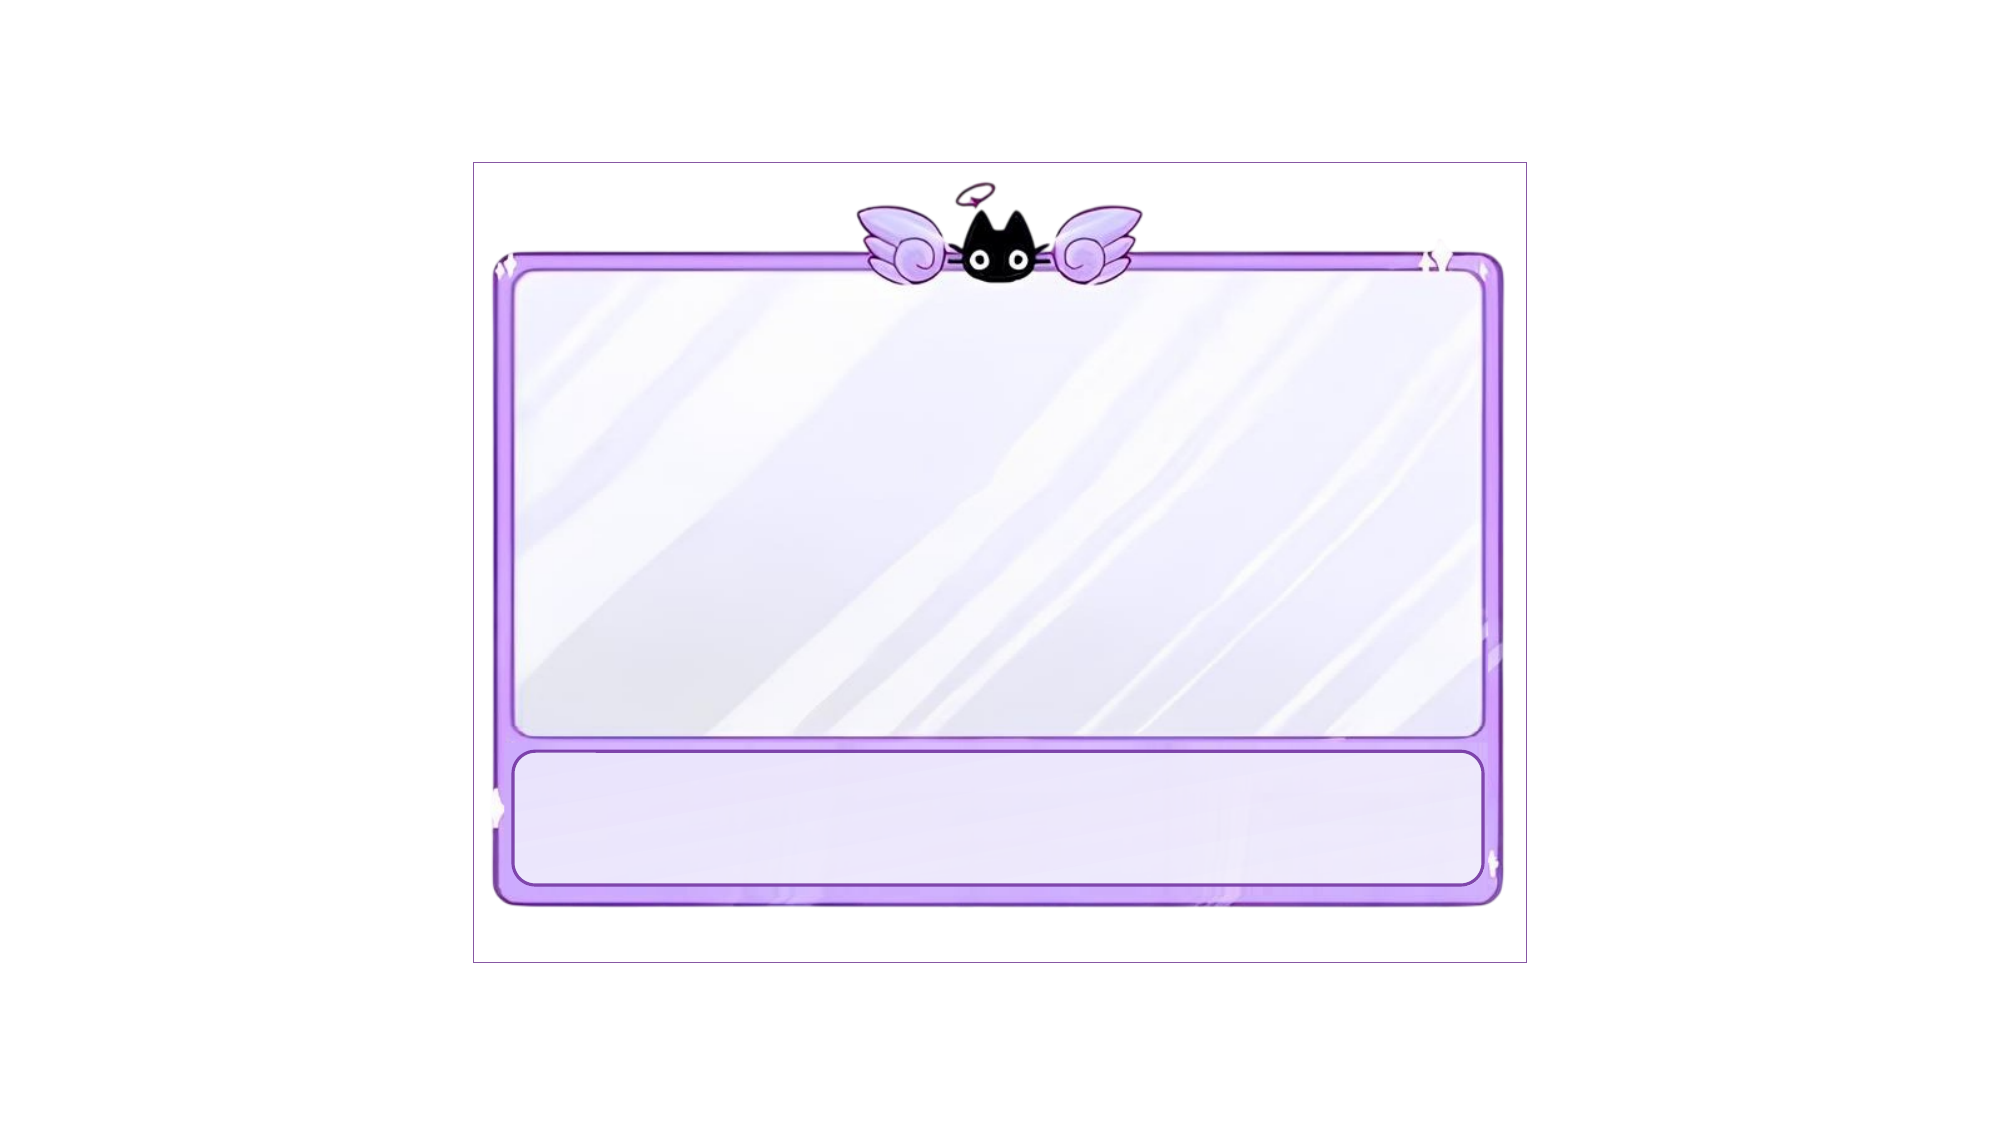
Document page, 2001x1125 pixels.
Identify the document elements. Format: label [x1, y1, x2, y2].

picture [473, 162, 1527, 963]
